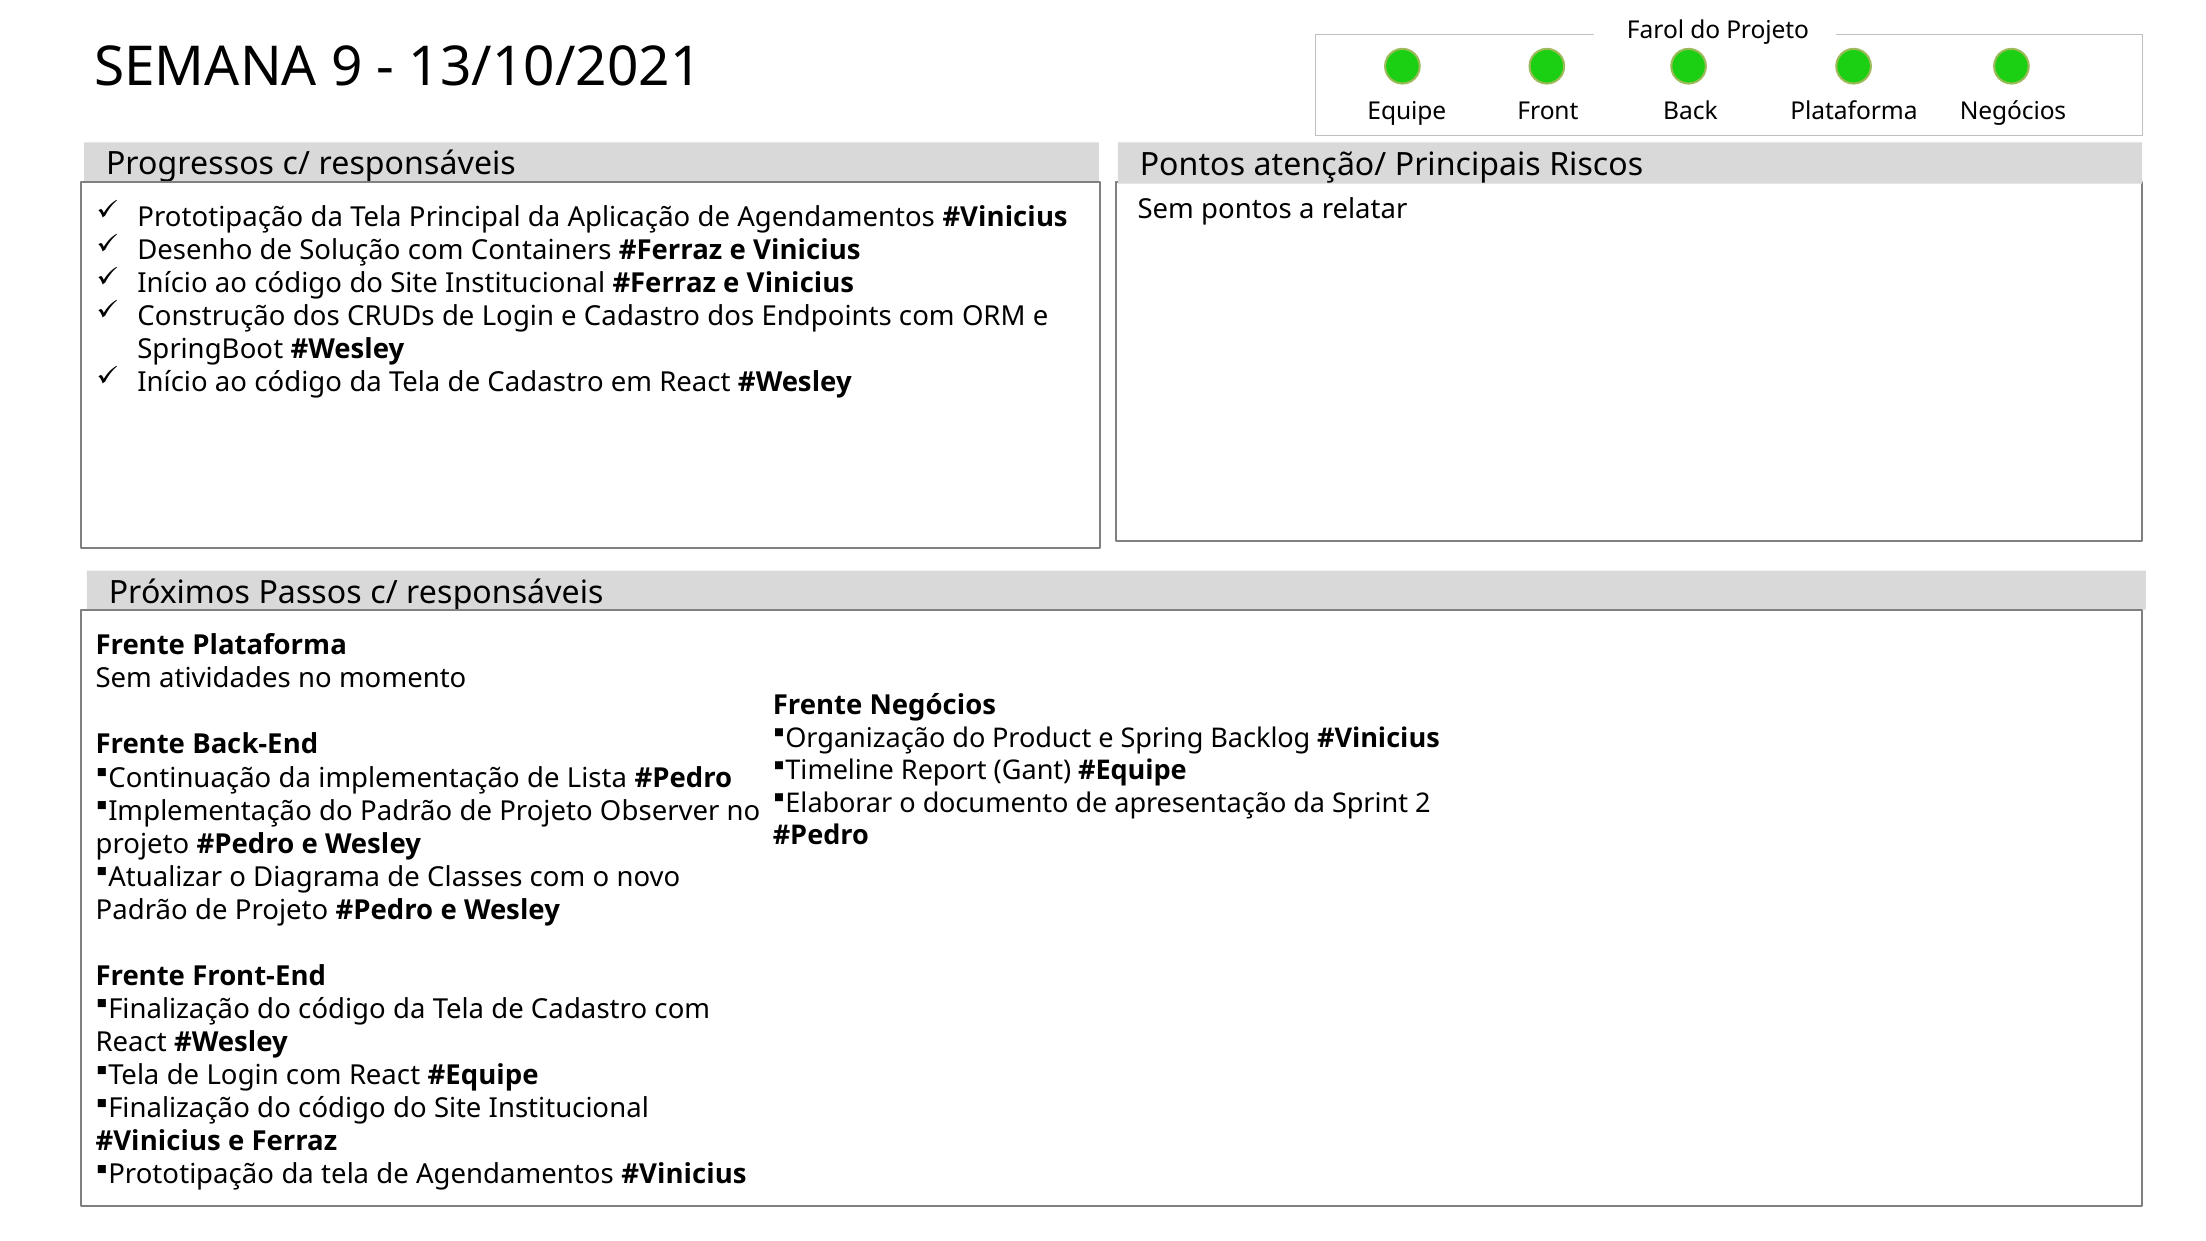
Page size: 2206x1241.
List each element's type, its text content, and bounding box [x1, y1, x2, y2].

title SEMANA 9 - 13/10/2021 [77, 30, 2062, 162]
text_box Pontos atenção/ Principais Riscos [1117, 142, 2143, 184]
text_box [1114, 179, 2144, 543]
text_box [1313, 32, 2144, 138]
text_box Farol do Projeto [1592, 6, 1838, 45]
text_box Progressos c/ responsáveis [84, 142, 1099, 179]
text_box Sem pontos a relatar [1122, 183, 2135, 232]
text_box Frente Plataforma Sem atividades no momento Frente Back-End Continuação da implementação de Lista #Pedro Implementação do Padrão de Projeto Observer no projeto #Pedro e Wesley Atualizar o Diagrama de Classes com o novo Padrão de Projeto #Pedro e Wesley Frente Front-End Finalização do código da Tela de Cadastro com React #Wesley Tela de Login com React #Equipe Finalização do código do Site Institucional #Vinicius e Ferraz Prototipação da tela de Agendamentos #Vinicius Frente Negócios Organização do Product e Spring Backlog #Vinicius Timeline Report (Gant) #Equipe Elaborar o documento de apresentação da Sprint 2 #Pedro [79, 608, 2144, 1208]
text_box Próximos Passos c/ responsáveis [86, 570, 2146, 610]
text_box Prototipação da Tela Principal da Aplicação de Agendamentos #Vinicius Desenho de Solução com Containers #Ferraz e Vinicius Início ao código do Site Institucional #Ferraz e Vinicius Construção dos CRUDs de Login e Cadastro dos Endpoints com ORM e SpringBoot #Wesley Início ao código da Tela de Cadastro em React #Wesley [79, 179, 1102, 550]
